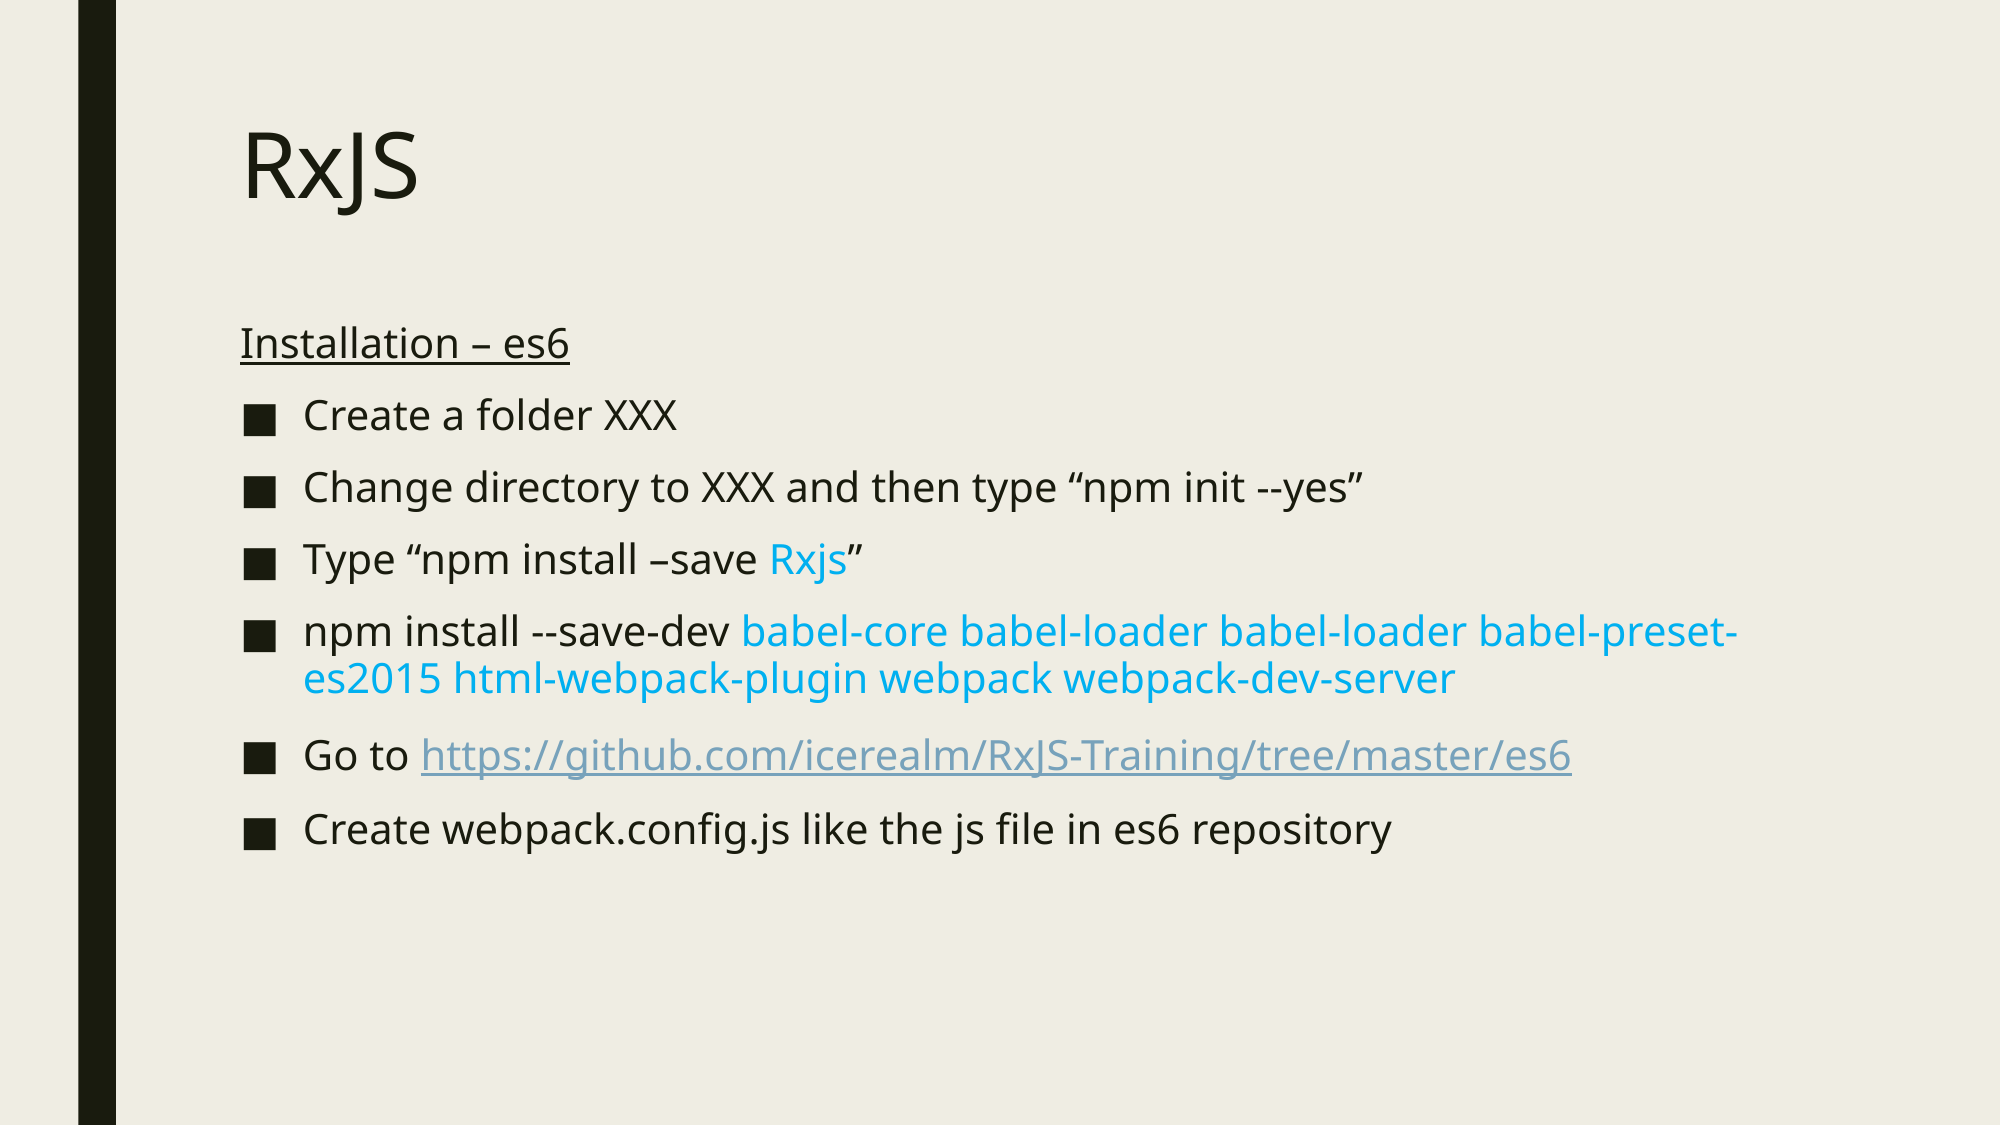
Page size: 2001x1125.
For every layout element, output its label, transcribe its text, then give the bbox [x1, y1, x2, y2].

title RxJS [225, 112, 1800, 313]
list Installation – es6 Create a folder XXX Change directory to XXX and then type “npm init --yes” Type “npm install –save Rxjs” npm install --save-dev babel-core babel-loader babel-loader babel-preset-es2015 html-webpack-plugin webpack webpack-dev-server Go to https://github.com/icerealm/RxJS-Training/tree/master/es6 Create webpack.config.js like the js file in es6 repository [225, 313, 1800, 963]
